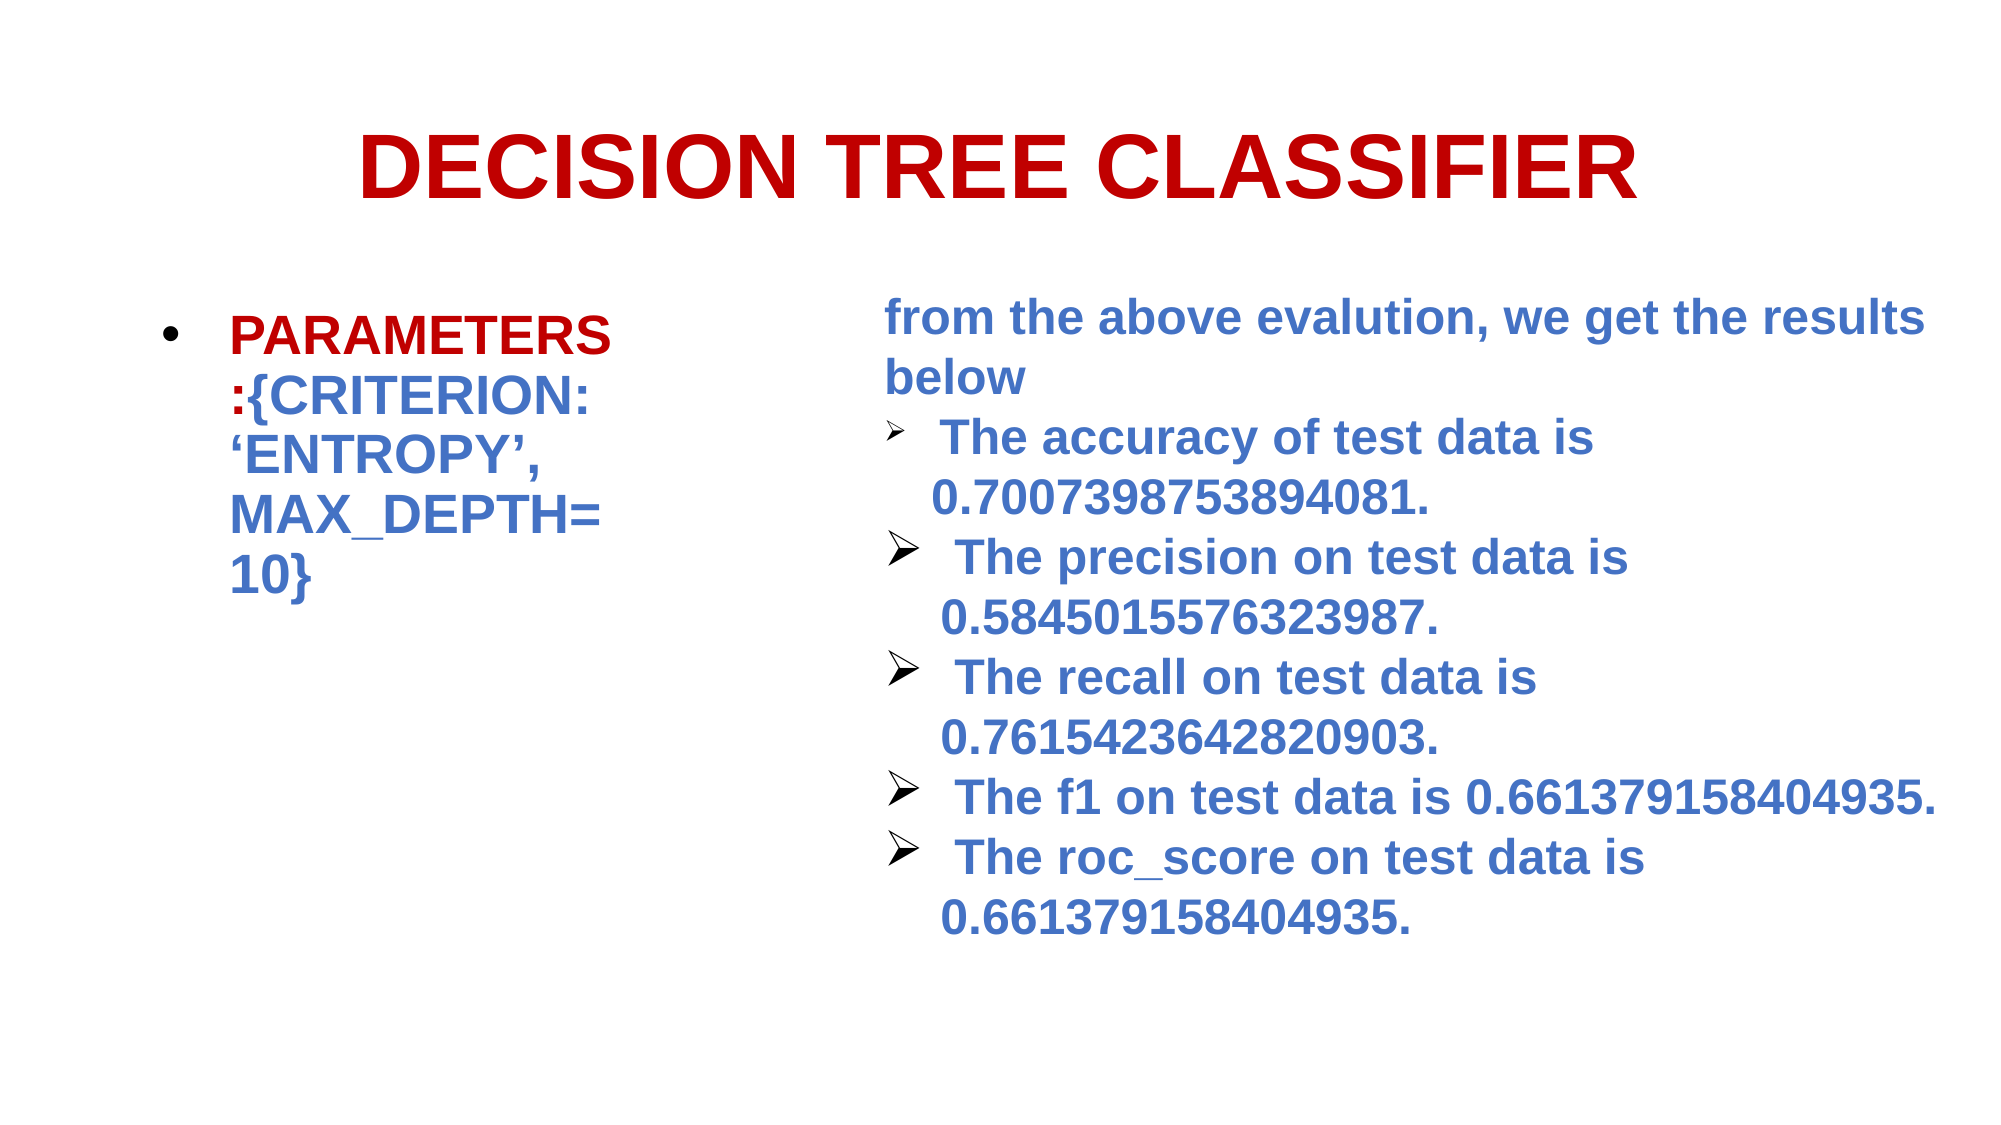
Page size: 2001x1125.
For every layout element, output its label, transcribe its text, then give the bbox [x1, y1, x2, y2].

text_box from the above evalution, we get the results below The accuracy of test data is 0.7007398753894081. The precision on test data is 0.5845015576323987. The recall on test data is 0.7615423642820903. The f1 on test data is 0.661379158404935. The roc_score on test data is 0.661379158404935. [869, 277, 1970, 952]
title DECISION TREE CLASSIFIER [137, 59, 1863, 278]
list PARAMETERS:{CRITERION: ‘ENTROPY’, MAX_DEPTH=10} [137, 299, 634, 659]
